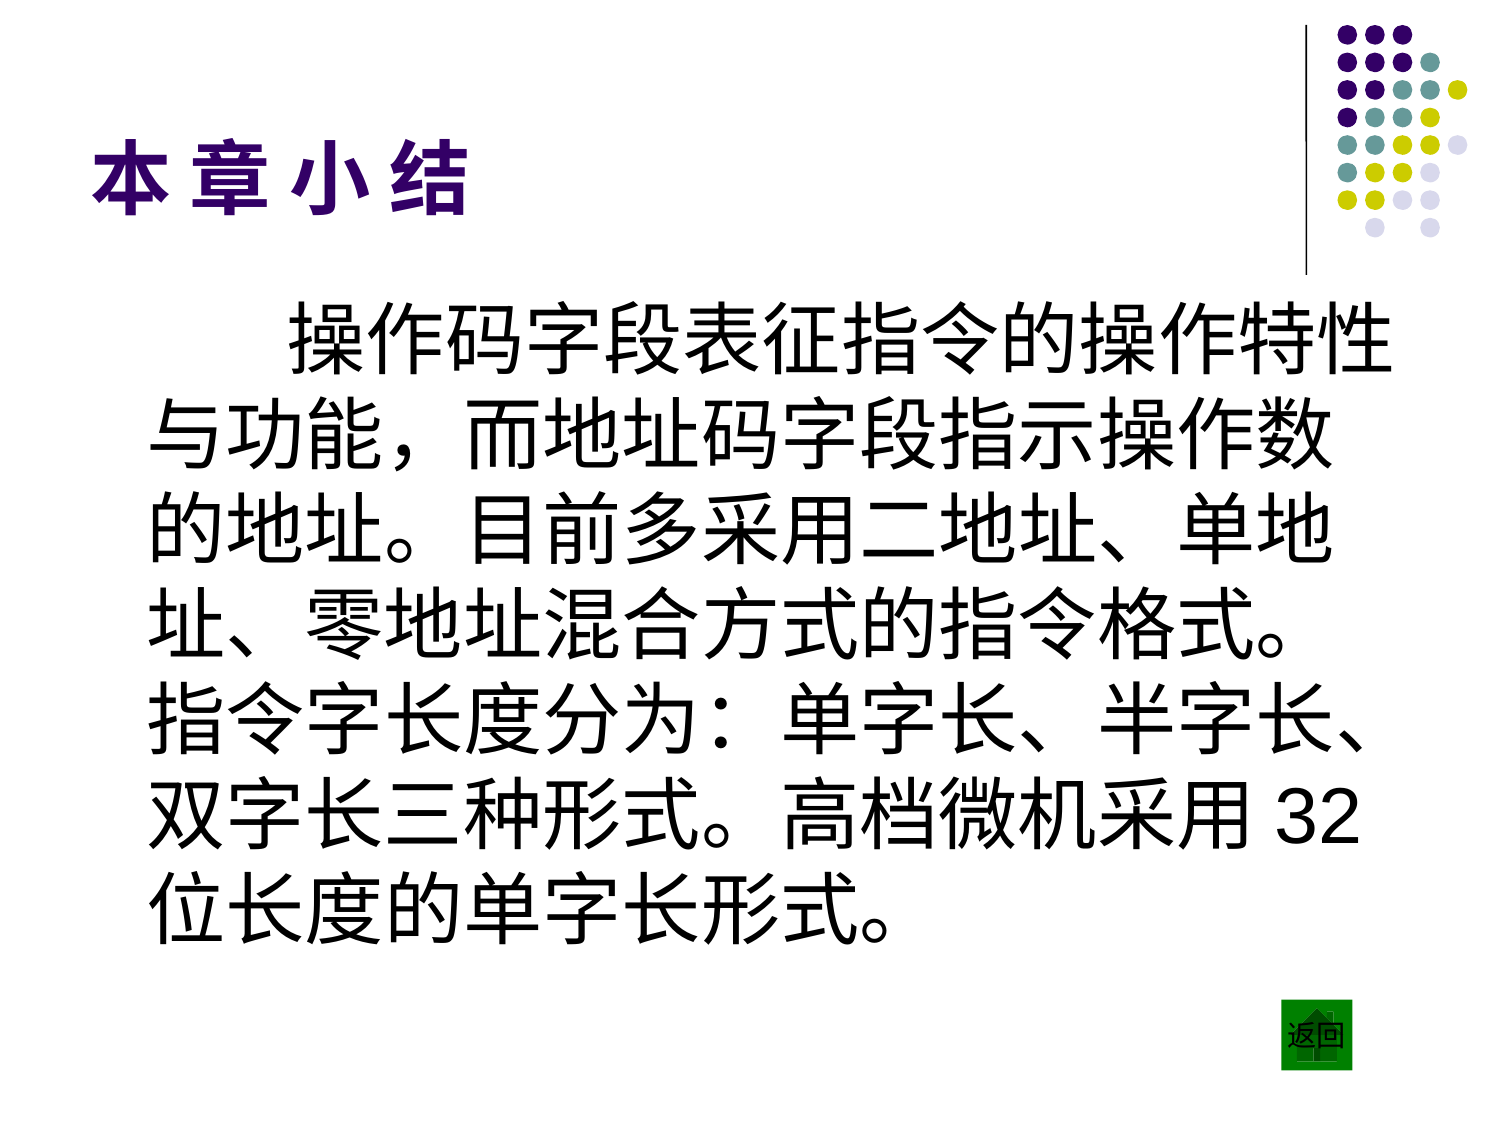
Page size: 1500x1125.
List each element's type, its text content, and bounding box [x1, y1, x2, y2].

text_box 返回 [1281, 999, 1353, 1071]
title 本 章 小 结 [74, 19, 1313, 233]
list 操作码字段表征指令的操作特性与功能，而地址码字段指示操作数的地址。目前多采用二地址、单地址、零地址混合方式的指令格式。指令字长度分为：单字长、半字长、双字长三种形式。高档微机采用32位长度的单字长形式。 [74, 281, 1426, 1006]
slide_number [1074, 1024, 1426, 1101]
